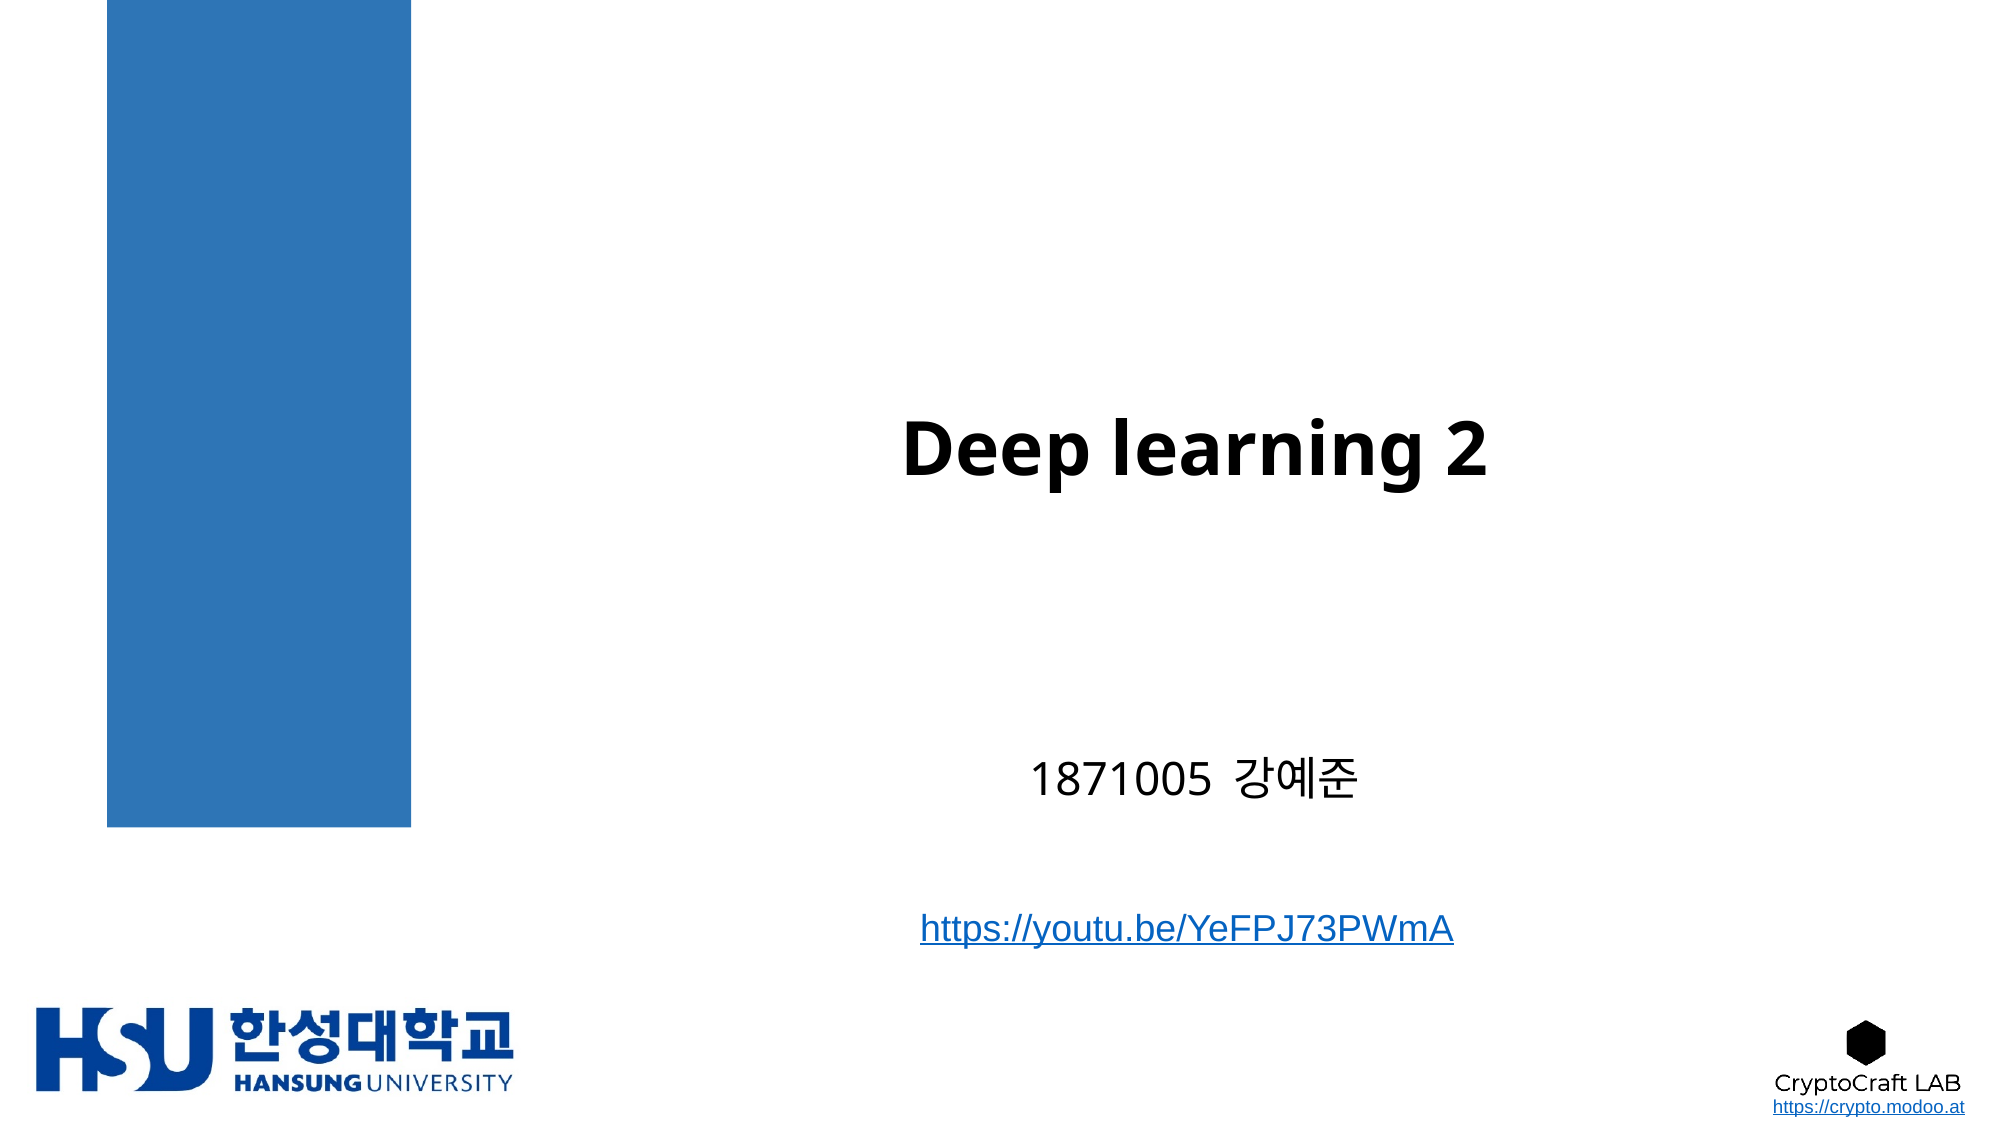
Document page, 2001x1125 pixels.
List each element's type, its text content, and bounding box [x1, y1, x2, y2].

picture [27, 997, 524, 1103]
title Deep learning 2 [592, 376, 1798, 500]
subtitle 1871005 강예준 [942, 748, 1447, 813]
text_box https://youtu.be/YeFPJ73PWmA [905, 896, 1513, 956]
picture [1760, 1005, 1976, 1111]
